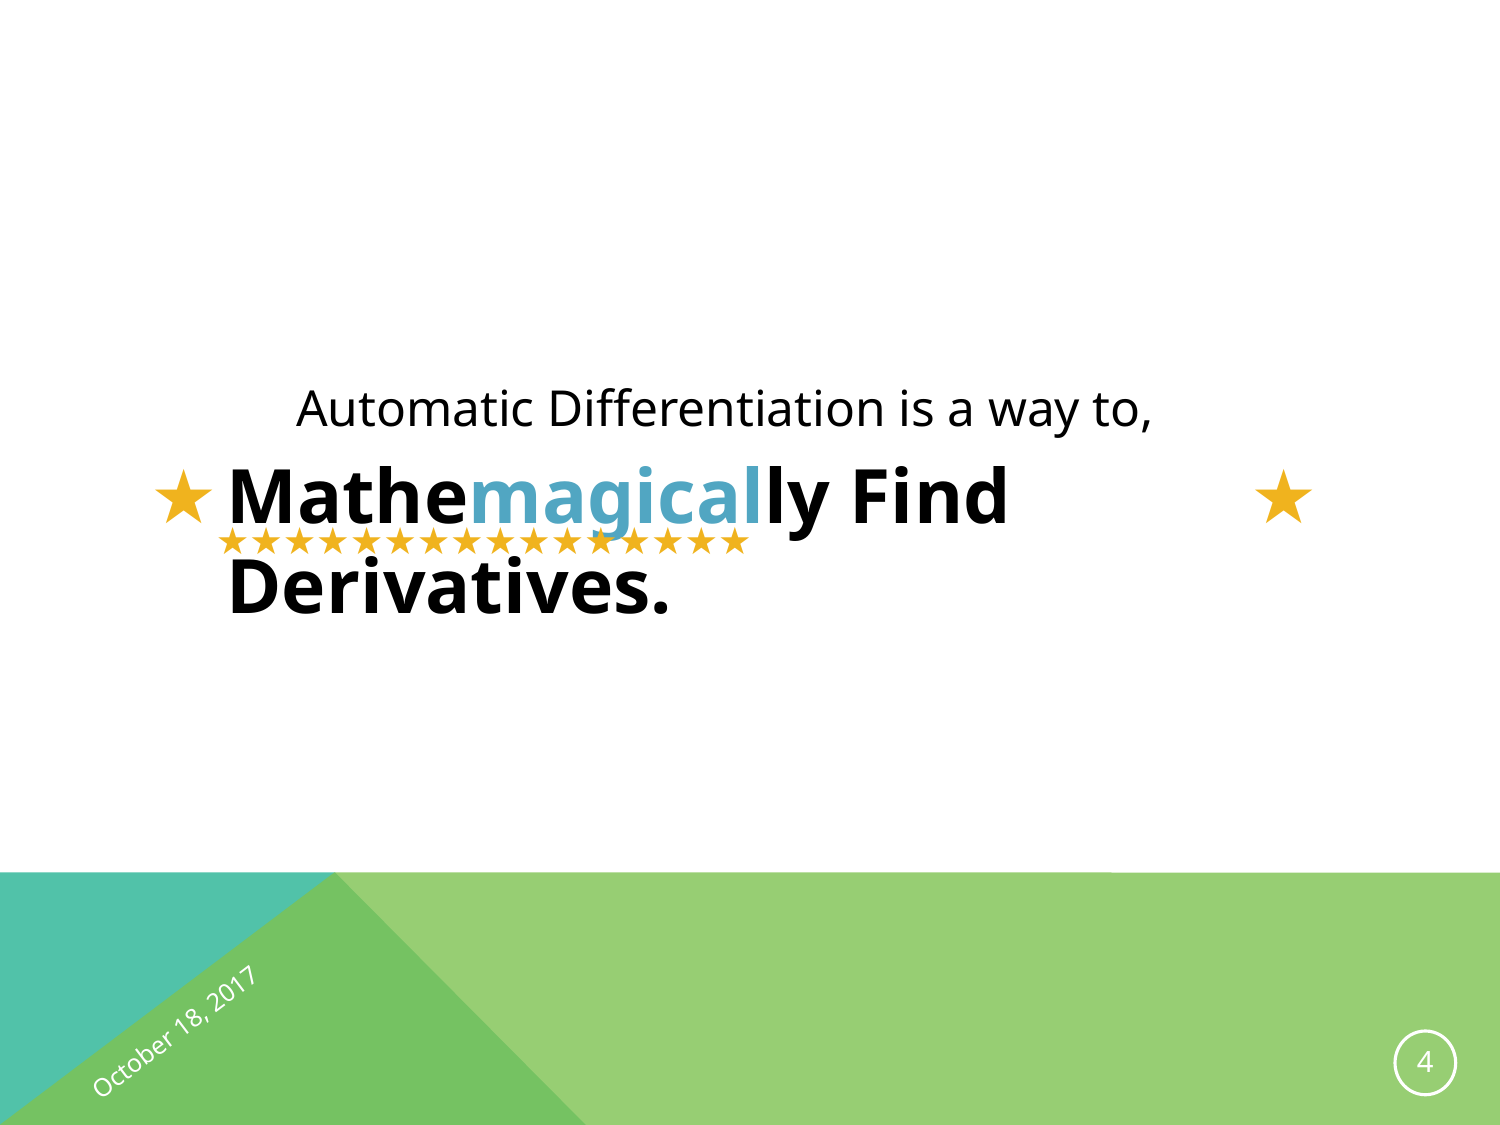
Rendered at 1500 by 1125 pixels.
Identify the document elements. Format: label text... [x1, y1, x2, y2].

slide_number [71, 921, 312, 1116]
text_box Mathemagically Find Derivatives. [211, 440, 1316, 636]
text_box ★★★★★★★★★★★★★★★★ [201, 521, 767, 570]
text_box ★ [136, 440, 253, 546]
slide_number 3 [1393, 1029, 1458, 1097]
list Automatic Differentiation is a way to, [281, 369, 1215, 440]
text_box ★ [1235, 440, 1352, 546]
